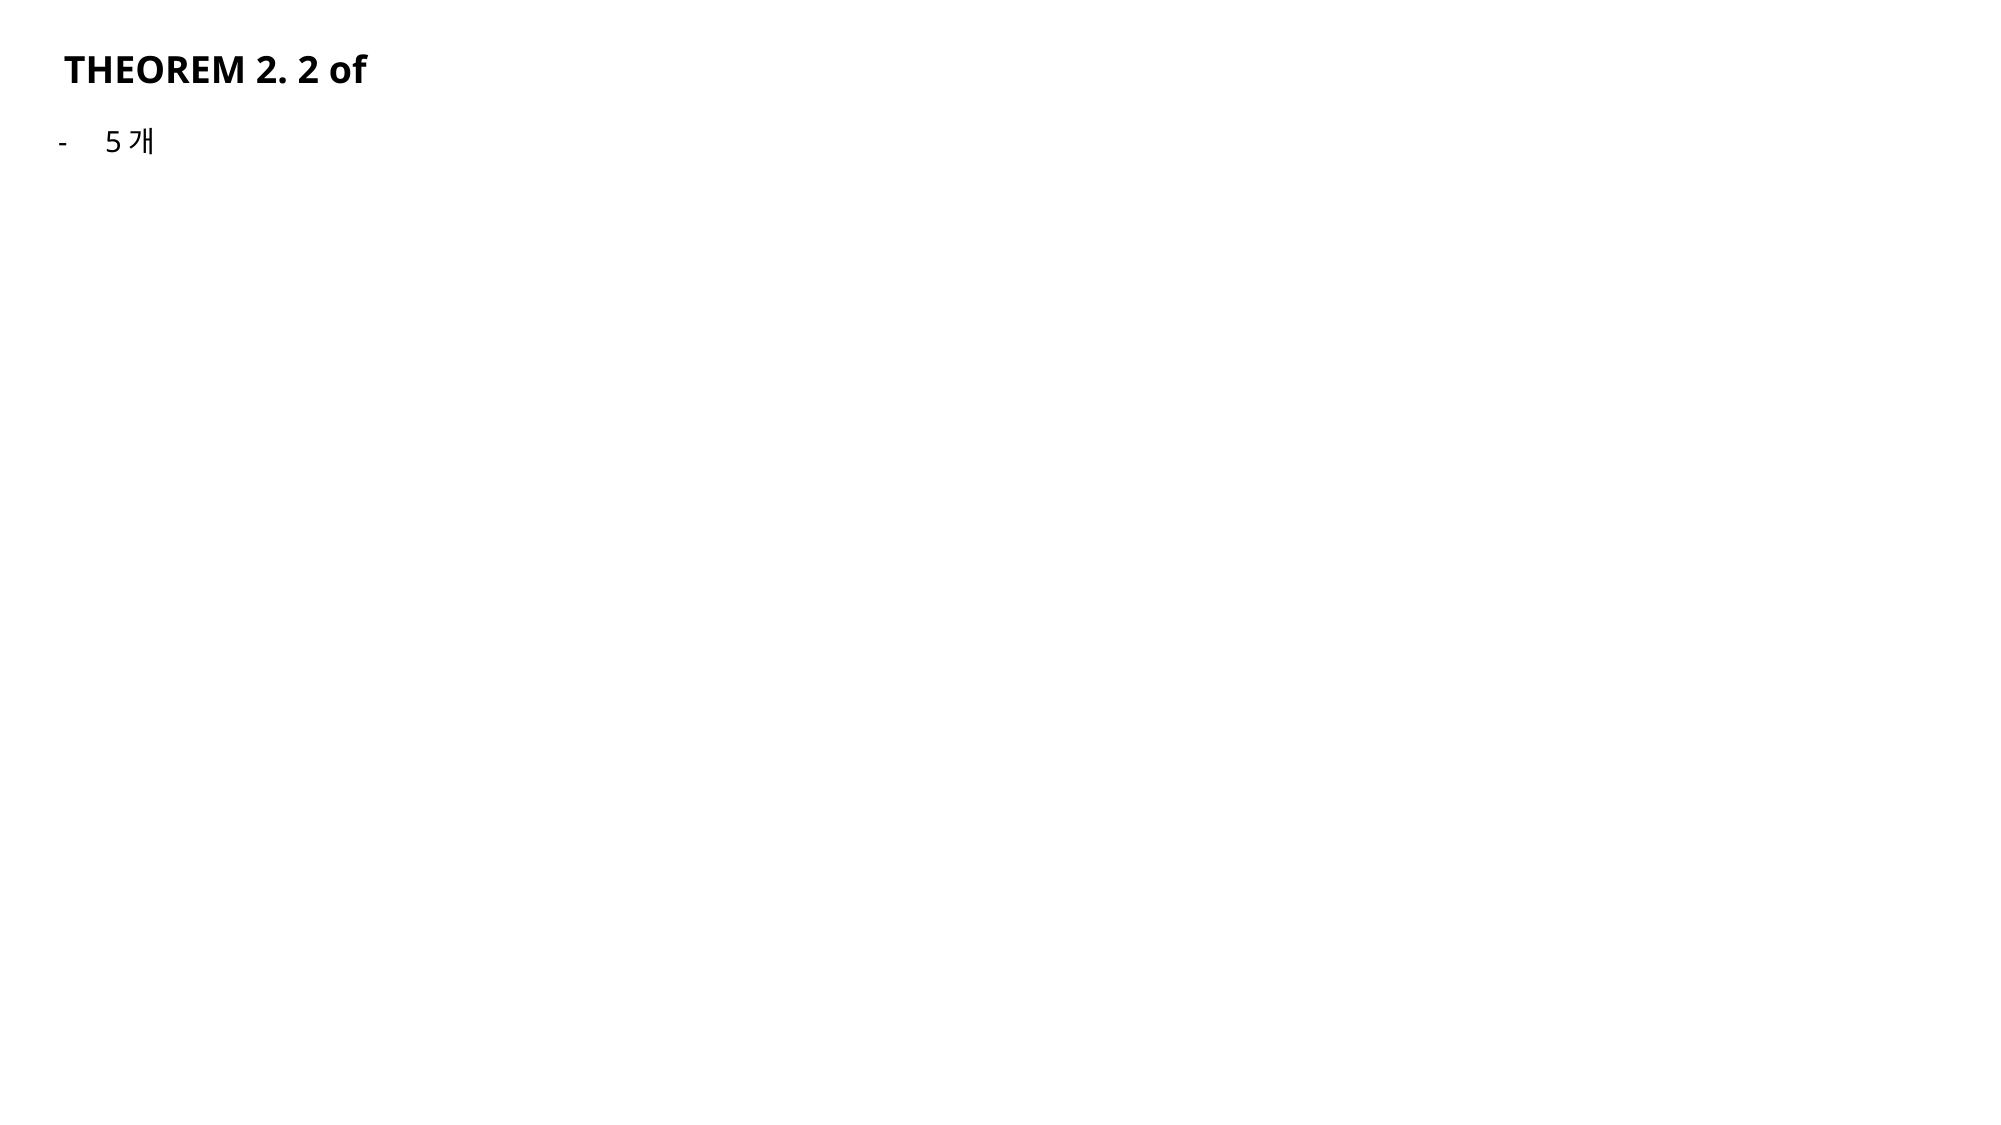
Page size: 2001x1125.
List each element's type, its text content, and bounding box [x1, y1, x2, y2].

text_box THEOREM 2. 2 of [49, 38, 382, 98]
text_box 5개 [43, 98, 1267, 166]
